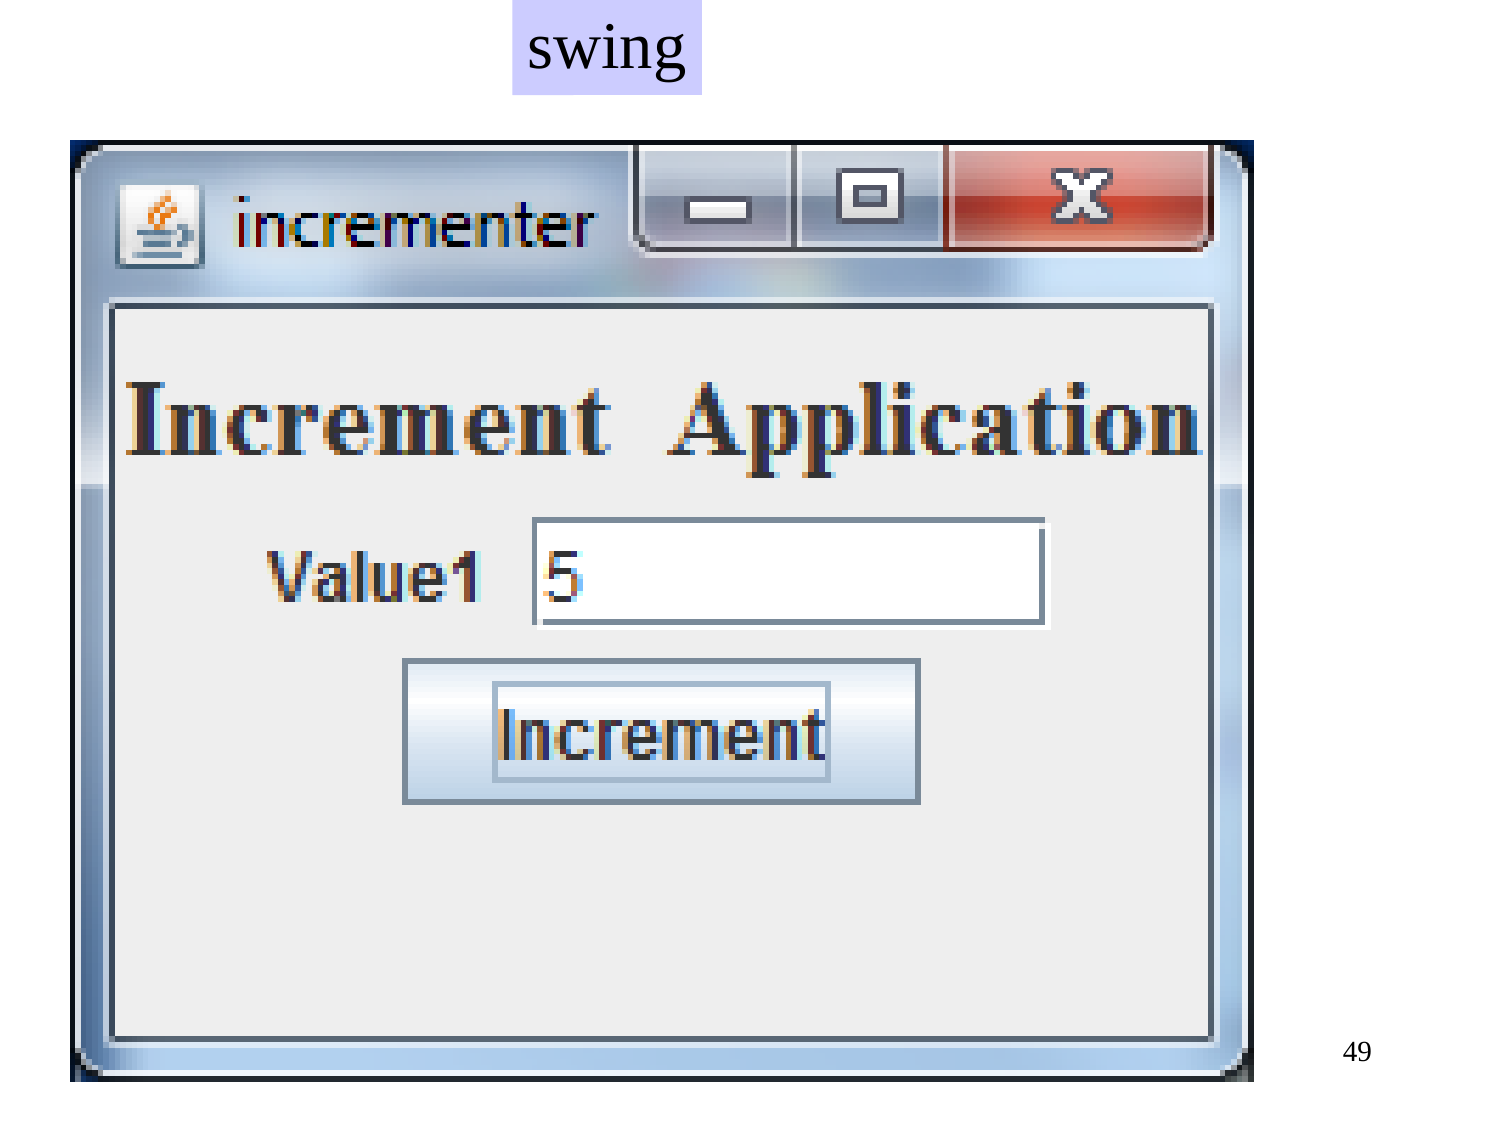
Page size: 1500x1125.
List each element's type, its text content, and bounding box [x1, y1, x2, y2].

slide_number 49 [1074, 1024, 1388, 1101]
picture [70, 140, 1255, 1082]
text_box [512, 0, 702, 95]
